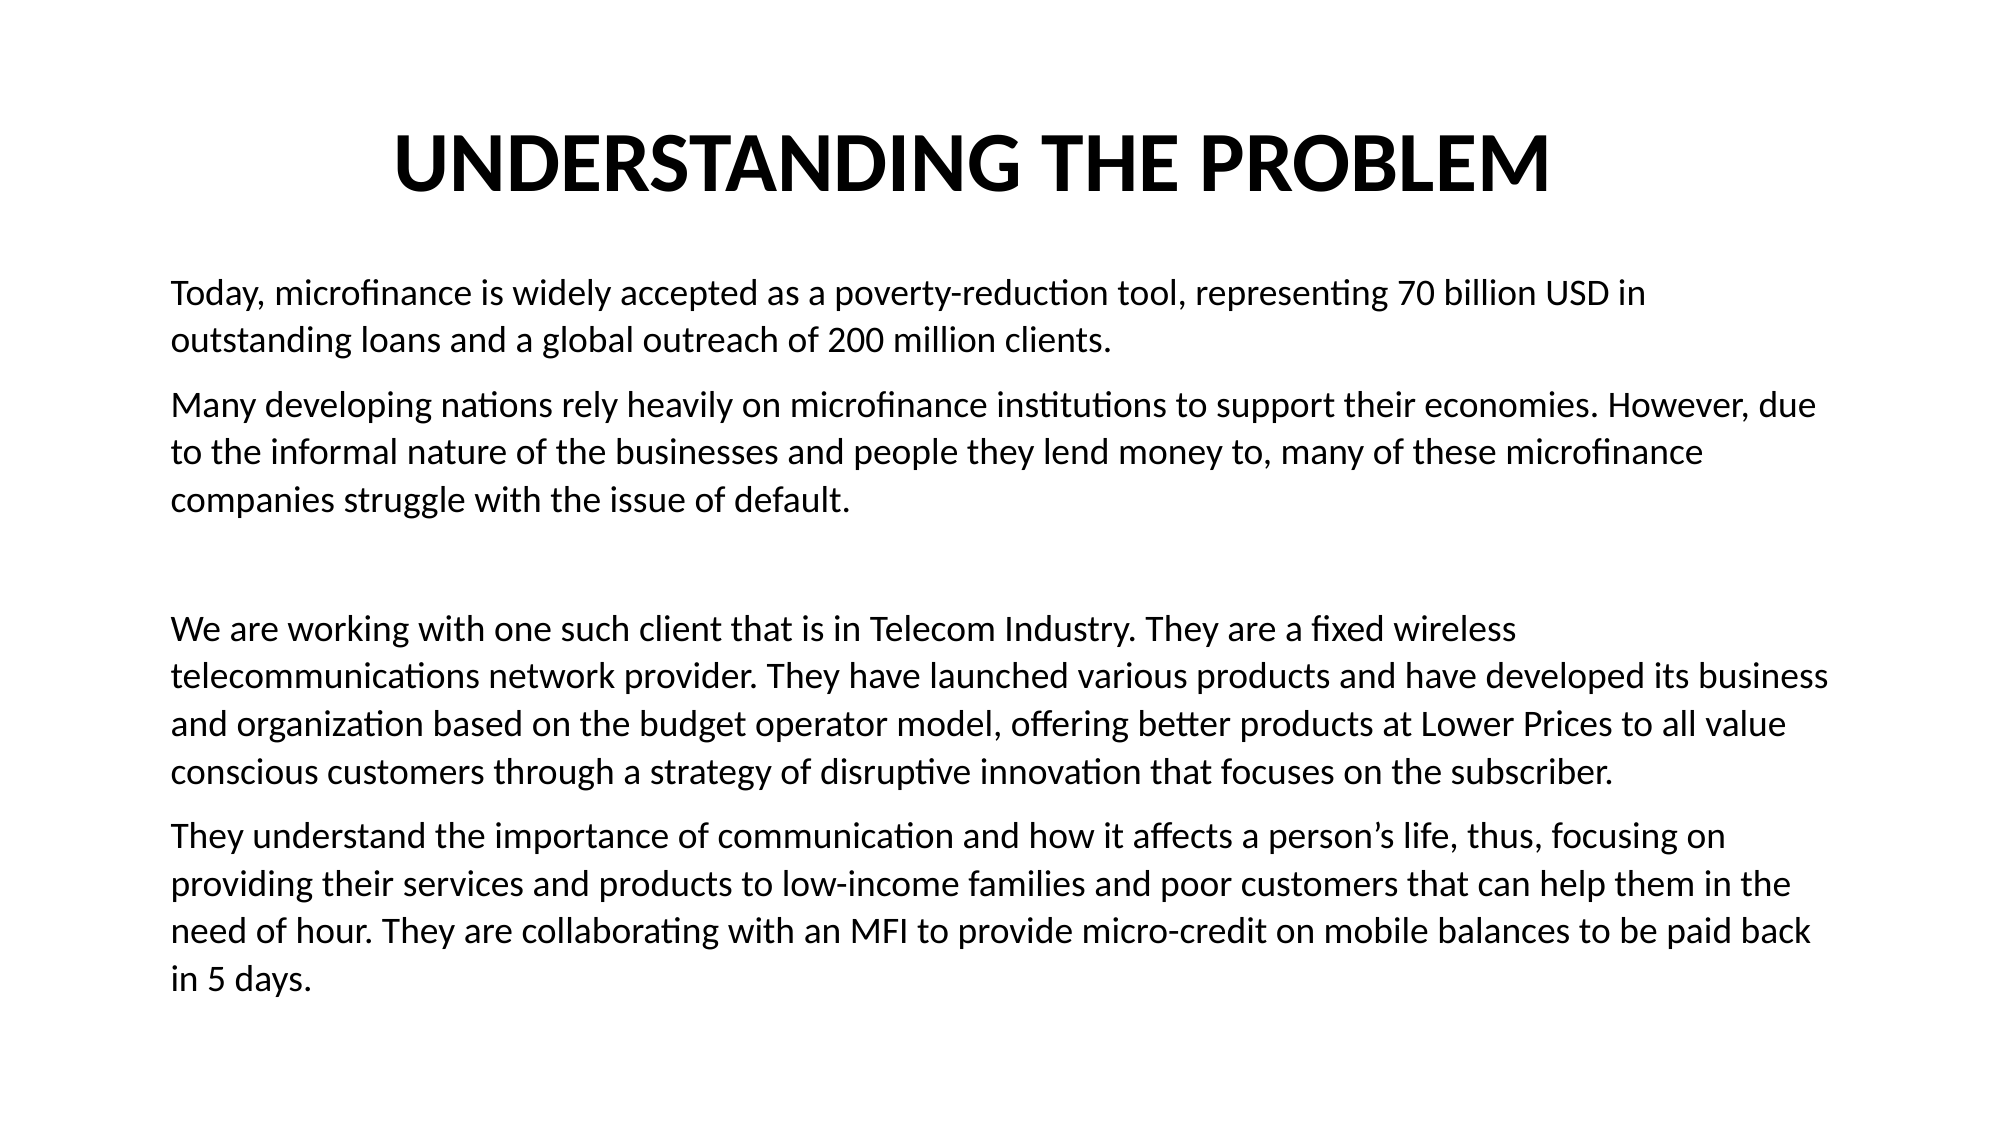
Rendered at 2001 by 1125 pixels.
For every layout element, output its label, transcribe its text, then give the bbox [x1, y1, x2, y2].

text_box Understanding the Problem [155, 110, 1792, 218]
text_box Today, microfinance is widely accepted as a poverty-reduction tool, representing 70 billion USD in outstanding loans and a global outreach of 200 million clients. Many developing nations rely heavily on microfinance institutions to support their economies. However, due to the informal nature of the businesses and people they lend money to, many of these microfinance companies struggle with the issue of default. We are working with one such client that is in Telecom Industry. They are a fixed wireless telecommunications network provider. They have launched various products and have developed its business and organization based on the budget operator model, offering better products at Lower Prices to all value conscious customers through a strategy of disruptive innovation that focuses on the subscriber. They understand the importance of communication and how it affects a person’s life, thus, focusing on providing their services and products to low-income families and poor customers that can help them in the need of hour. They are collaborating with an MFI to provide micro-credit on mobile balances to be paid back in 5 days. [155, 257, 1847, 1007]
